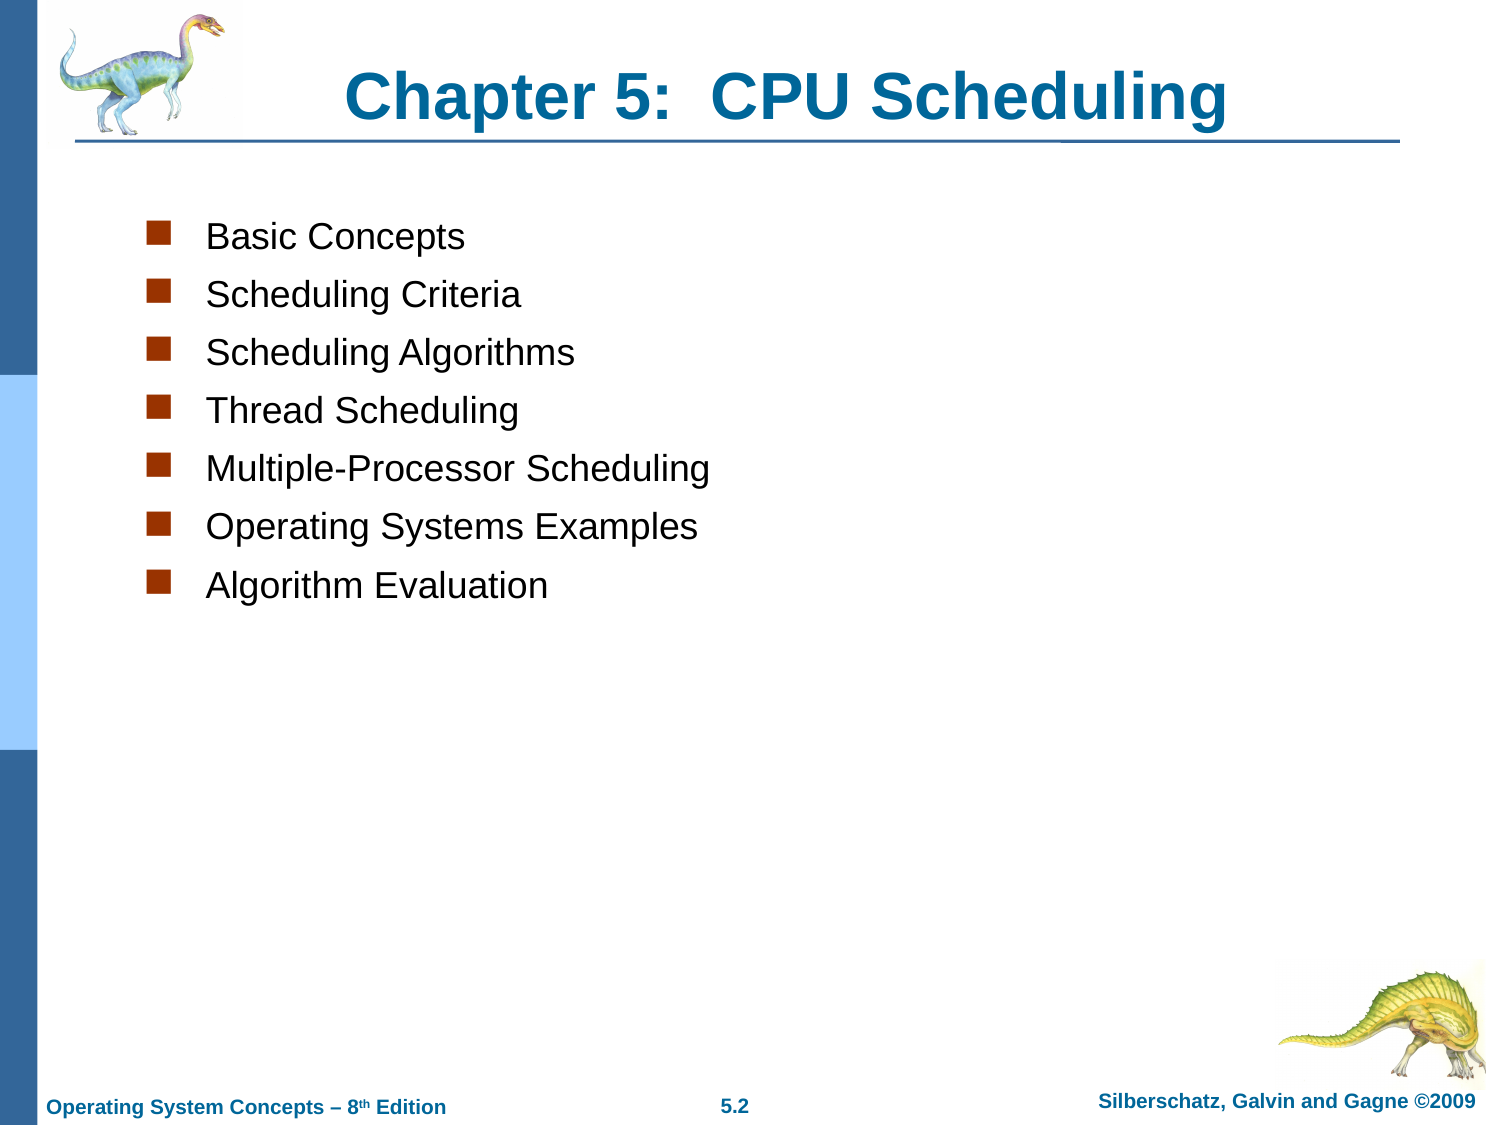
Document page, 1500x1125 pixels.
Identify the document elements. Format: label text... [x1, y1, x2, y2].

picture [1275, 959, 1486, 1090]
title Chapter 5: CPU Scheduling [149, 45, 1426, 141]
picture [46, 0, 243, 149]
list Basic Concepts Scheduling Criteria Scheduling Algorithms Thread Scheduling Multiple-Processor Scheduling Operating Systems Examples Algorithm Evaluation [134, 204, 1338, 824]
